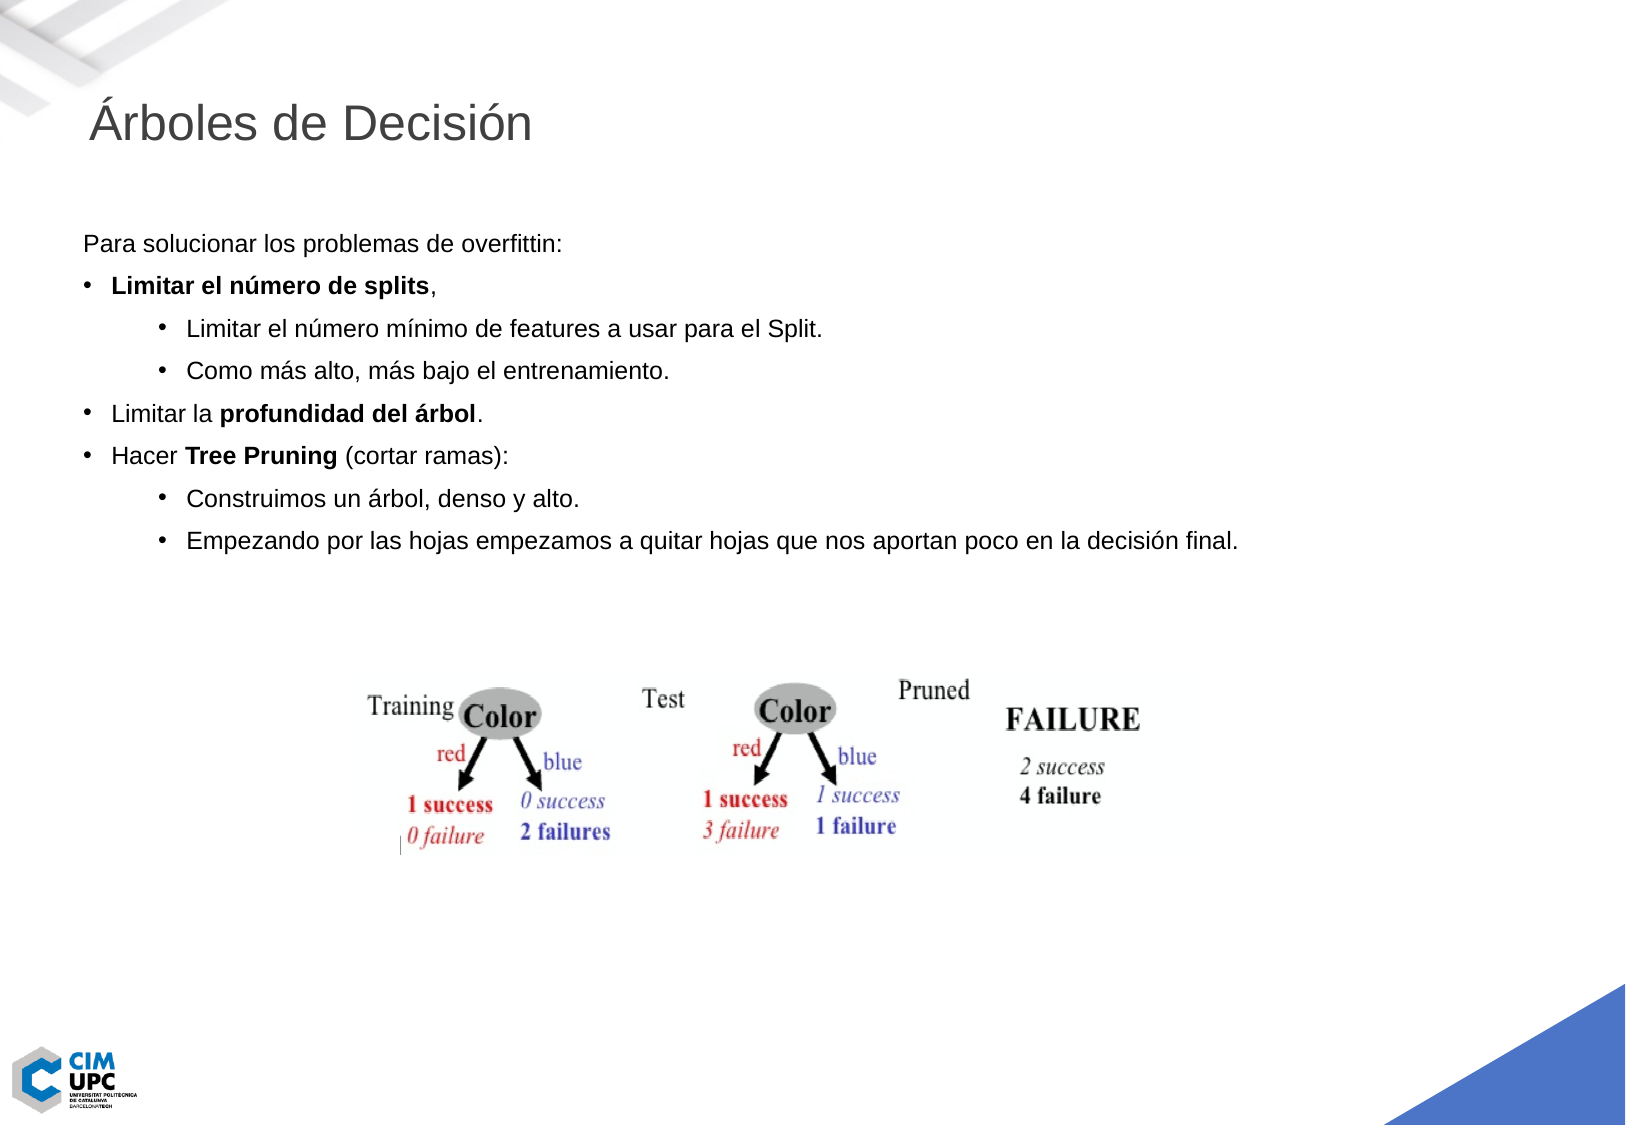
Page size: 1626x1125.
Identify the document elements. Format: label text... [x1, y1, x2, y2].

text_box Para solucionar los problemas de overfittin: Limitar el número de splits, Limitar el número mínimo de features a usar para el Split. Como más alto, más bajo el entrenamiento. Limitar la profundidad del árbol. Hacer Tree Pruning (cortar ramas): Construimos un árbol, denso y alto. Empezando por las hojas empezamos a quitar hojas que nos aportan poco en la decisión final. [68, 219, 1474, 690]
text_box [339, 672, 1203, 858]
picture [12, 1017, 137, 1125]
text_box Árboles de Decisión [54, 90, 1541, 163]
picture [0, 0, 343, 214]
